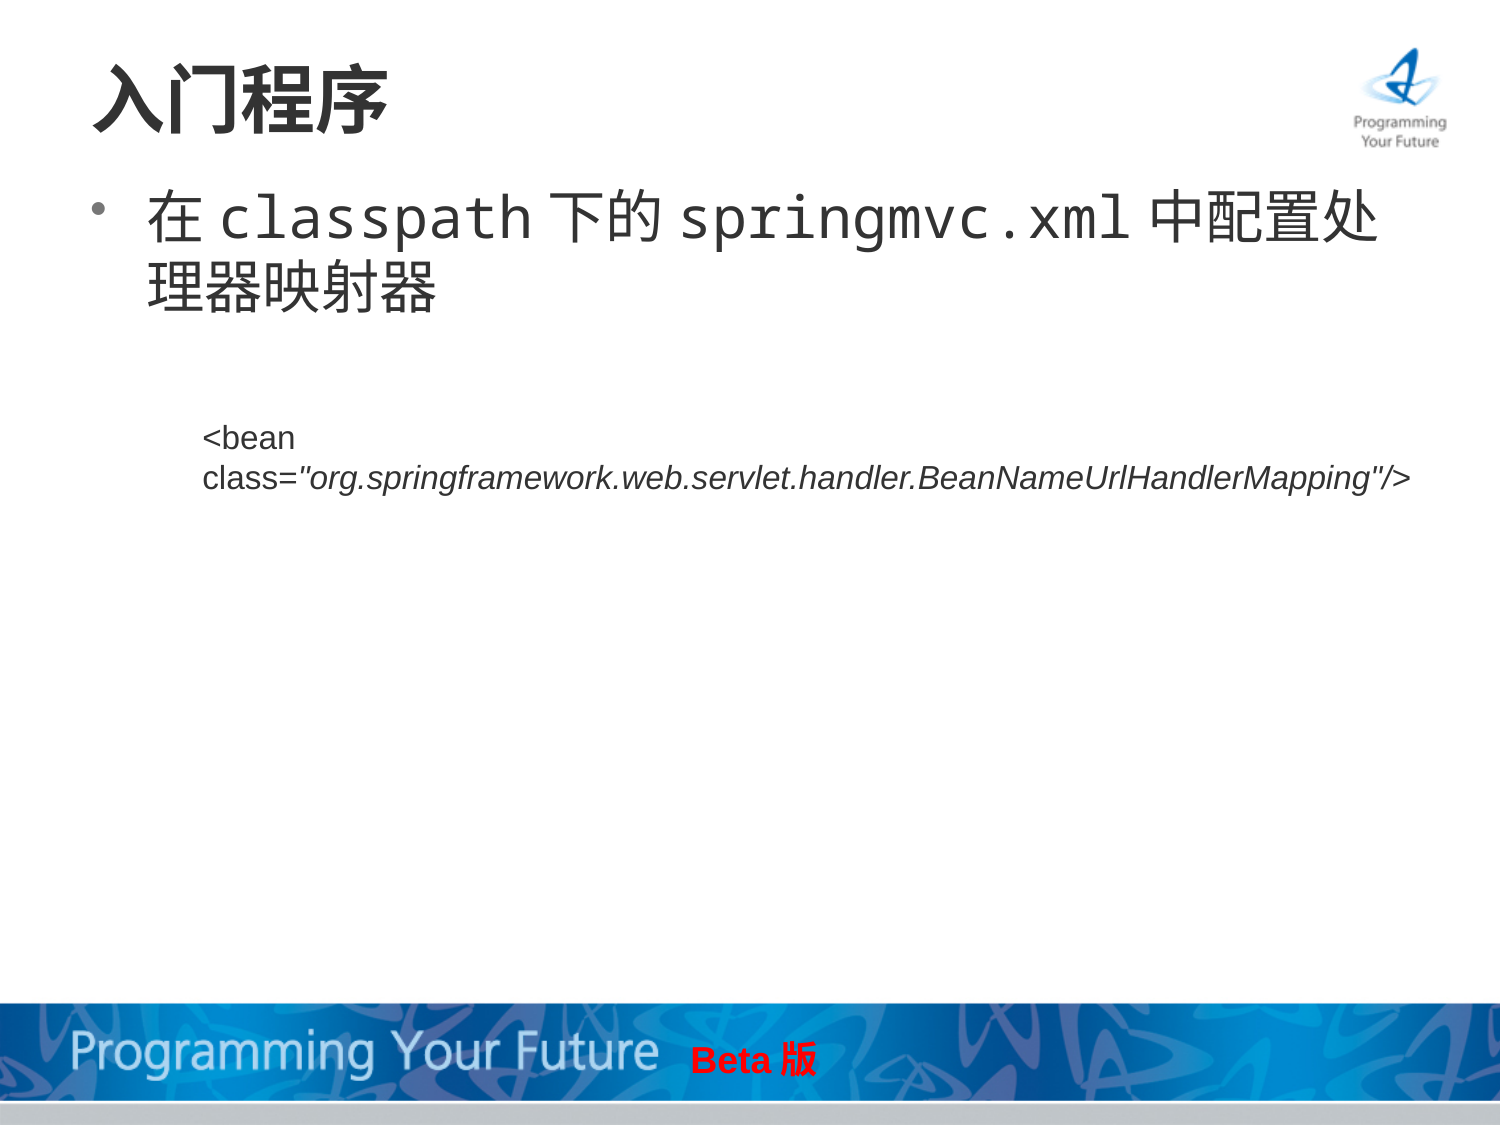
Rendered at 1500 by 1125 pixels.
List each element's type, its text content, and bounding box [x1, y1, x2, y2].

list 在classpath下的springmvc.xml中配置处理器映射器 [74, 172, 1442, 376]
title 入门程序 [74, 44, 1271, 162]
picture [1340, 42, 1461, 157]
text_box <bean class="org.springframework.web.servlet.handler.BeanNameUrlHandlerMapping"/> [187, 408, 1442, 504]
picture [0, 997, 1500, 1125]
